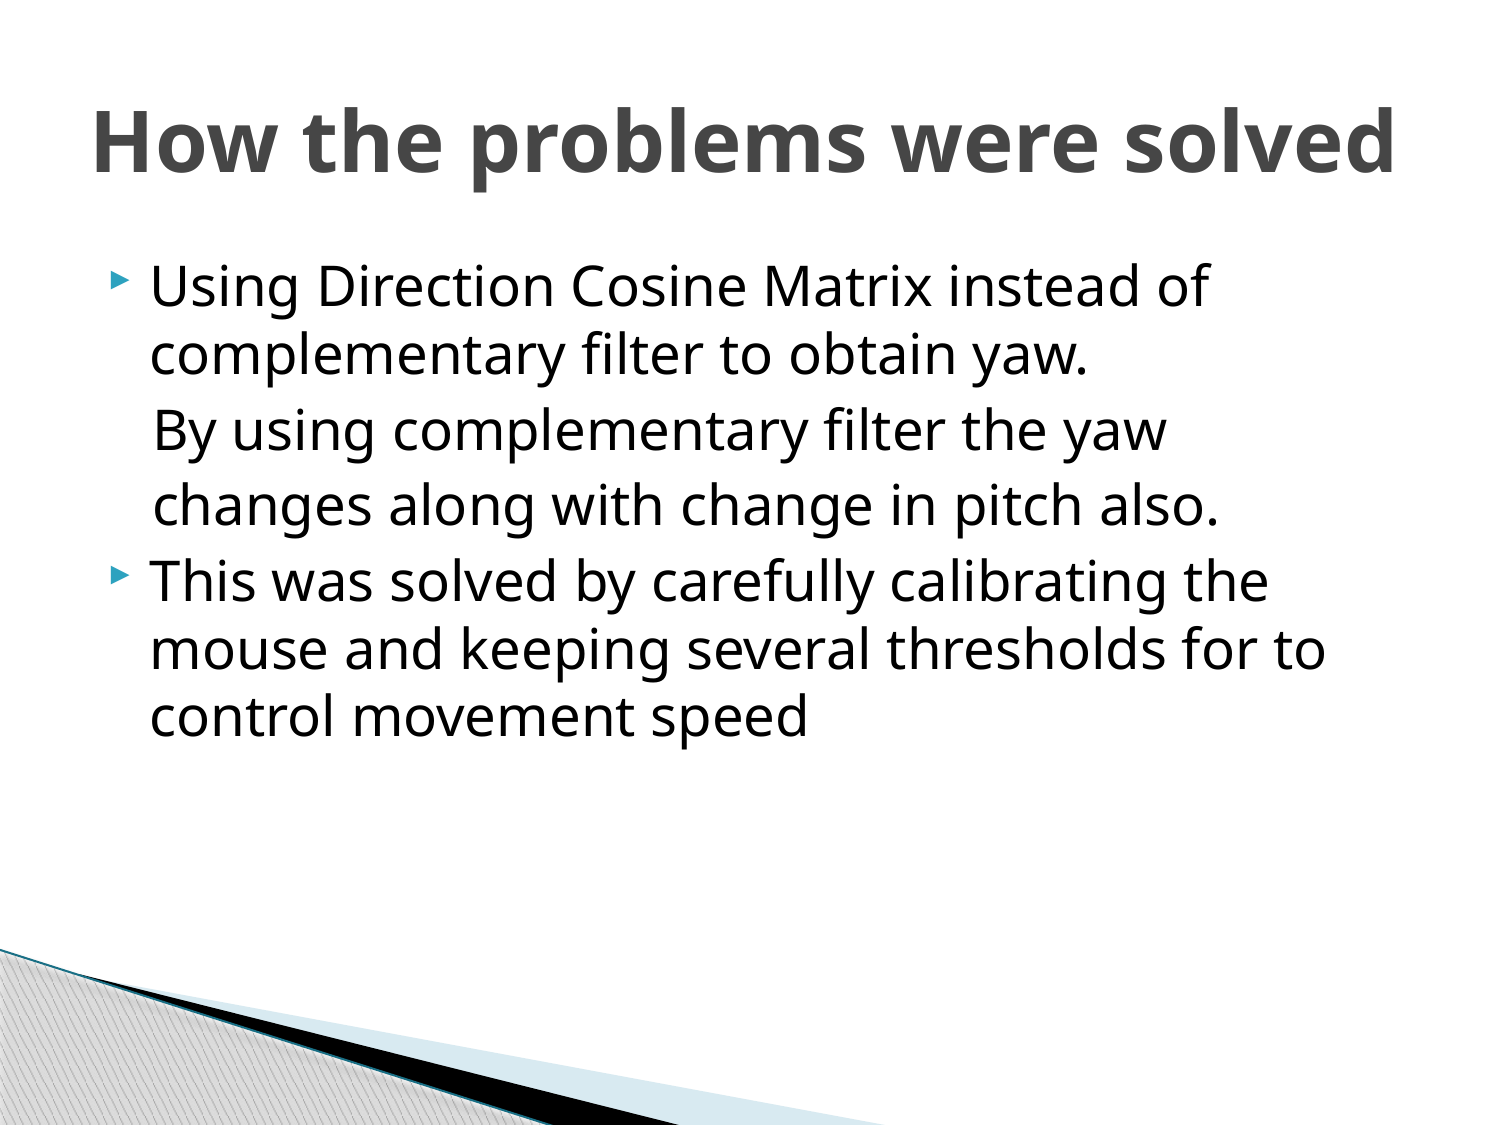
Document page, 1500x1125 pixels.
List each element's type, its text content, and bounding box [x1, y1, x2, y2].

list Using Direction Cosine Matrix instead of complementary filter to obtain yaw. By using complementary filter the yaw changes along with change in pitch also. This was solved by carefully calibrating the mouse and keeping several thresholds for to control movement speed [75, 243, 1425, 986]
title How the problems were solved [75, 45, 1425, 233]
